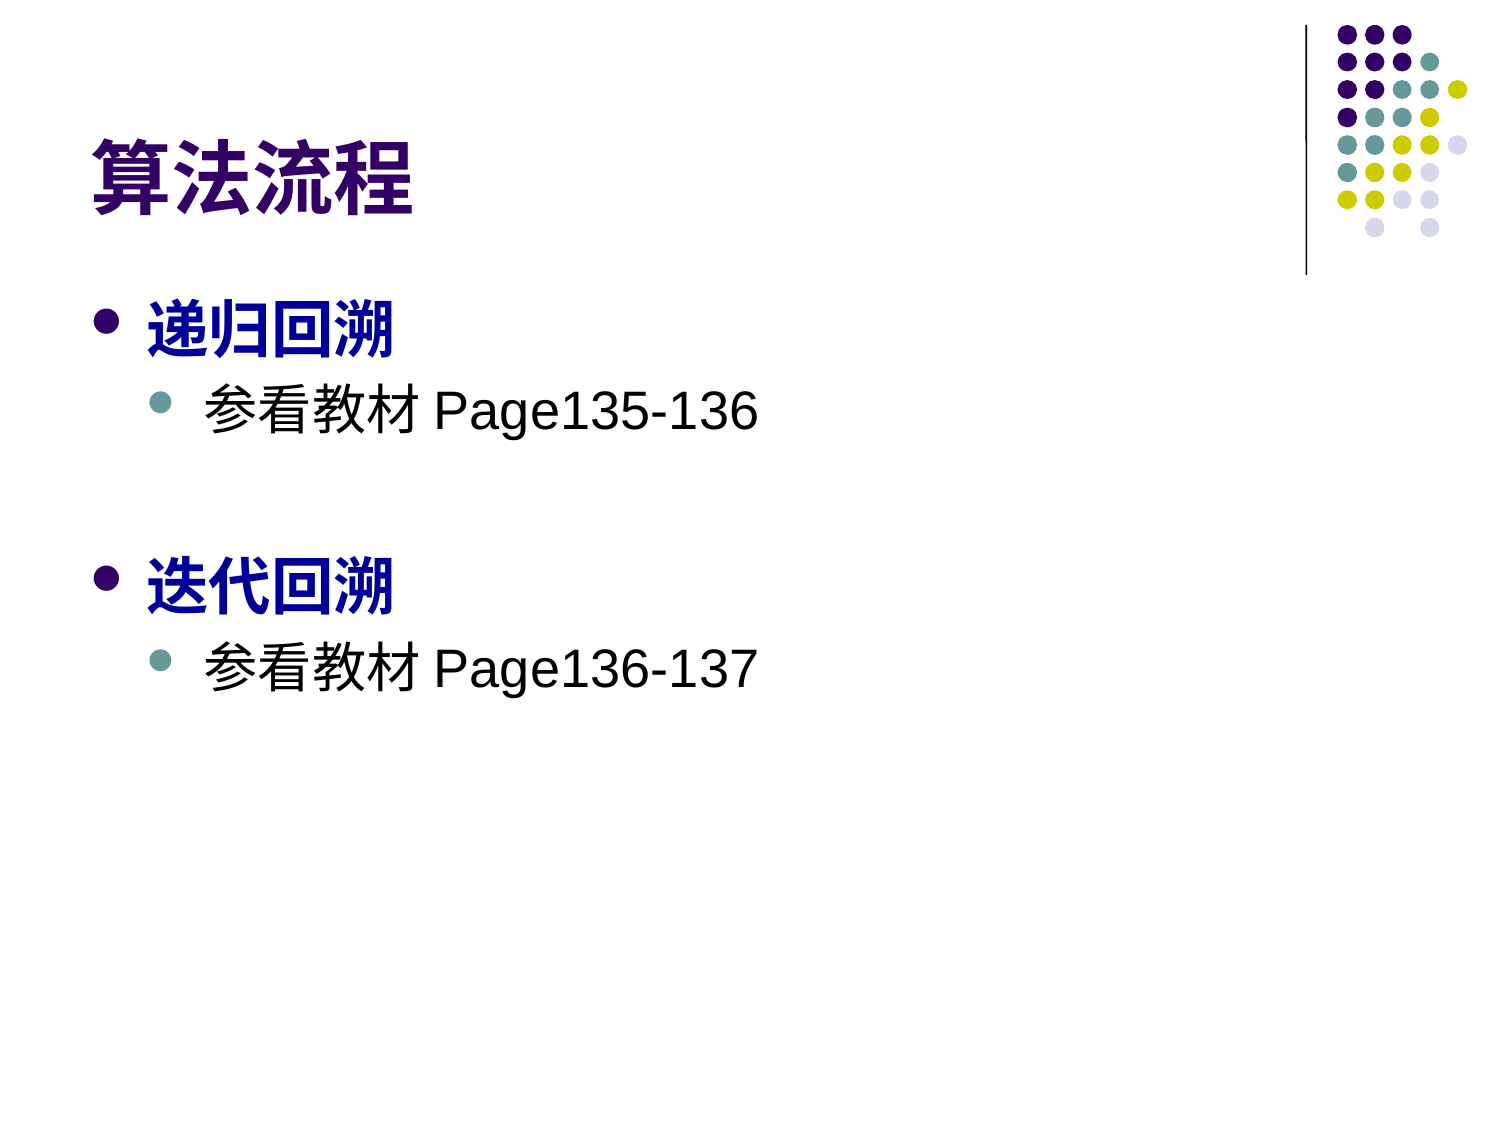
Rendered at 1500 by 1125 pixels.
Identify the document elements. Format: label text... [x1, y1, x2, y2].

title 算法流程 [75, 20, 1313, 233]
list 递归回溯 参看教材Page135-136 迭代回溯 参看教材Page136-137 [75, 282, 1425, 1006]
